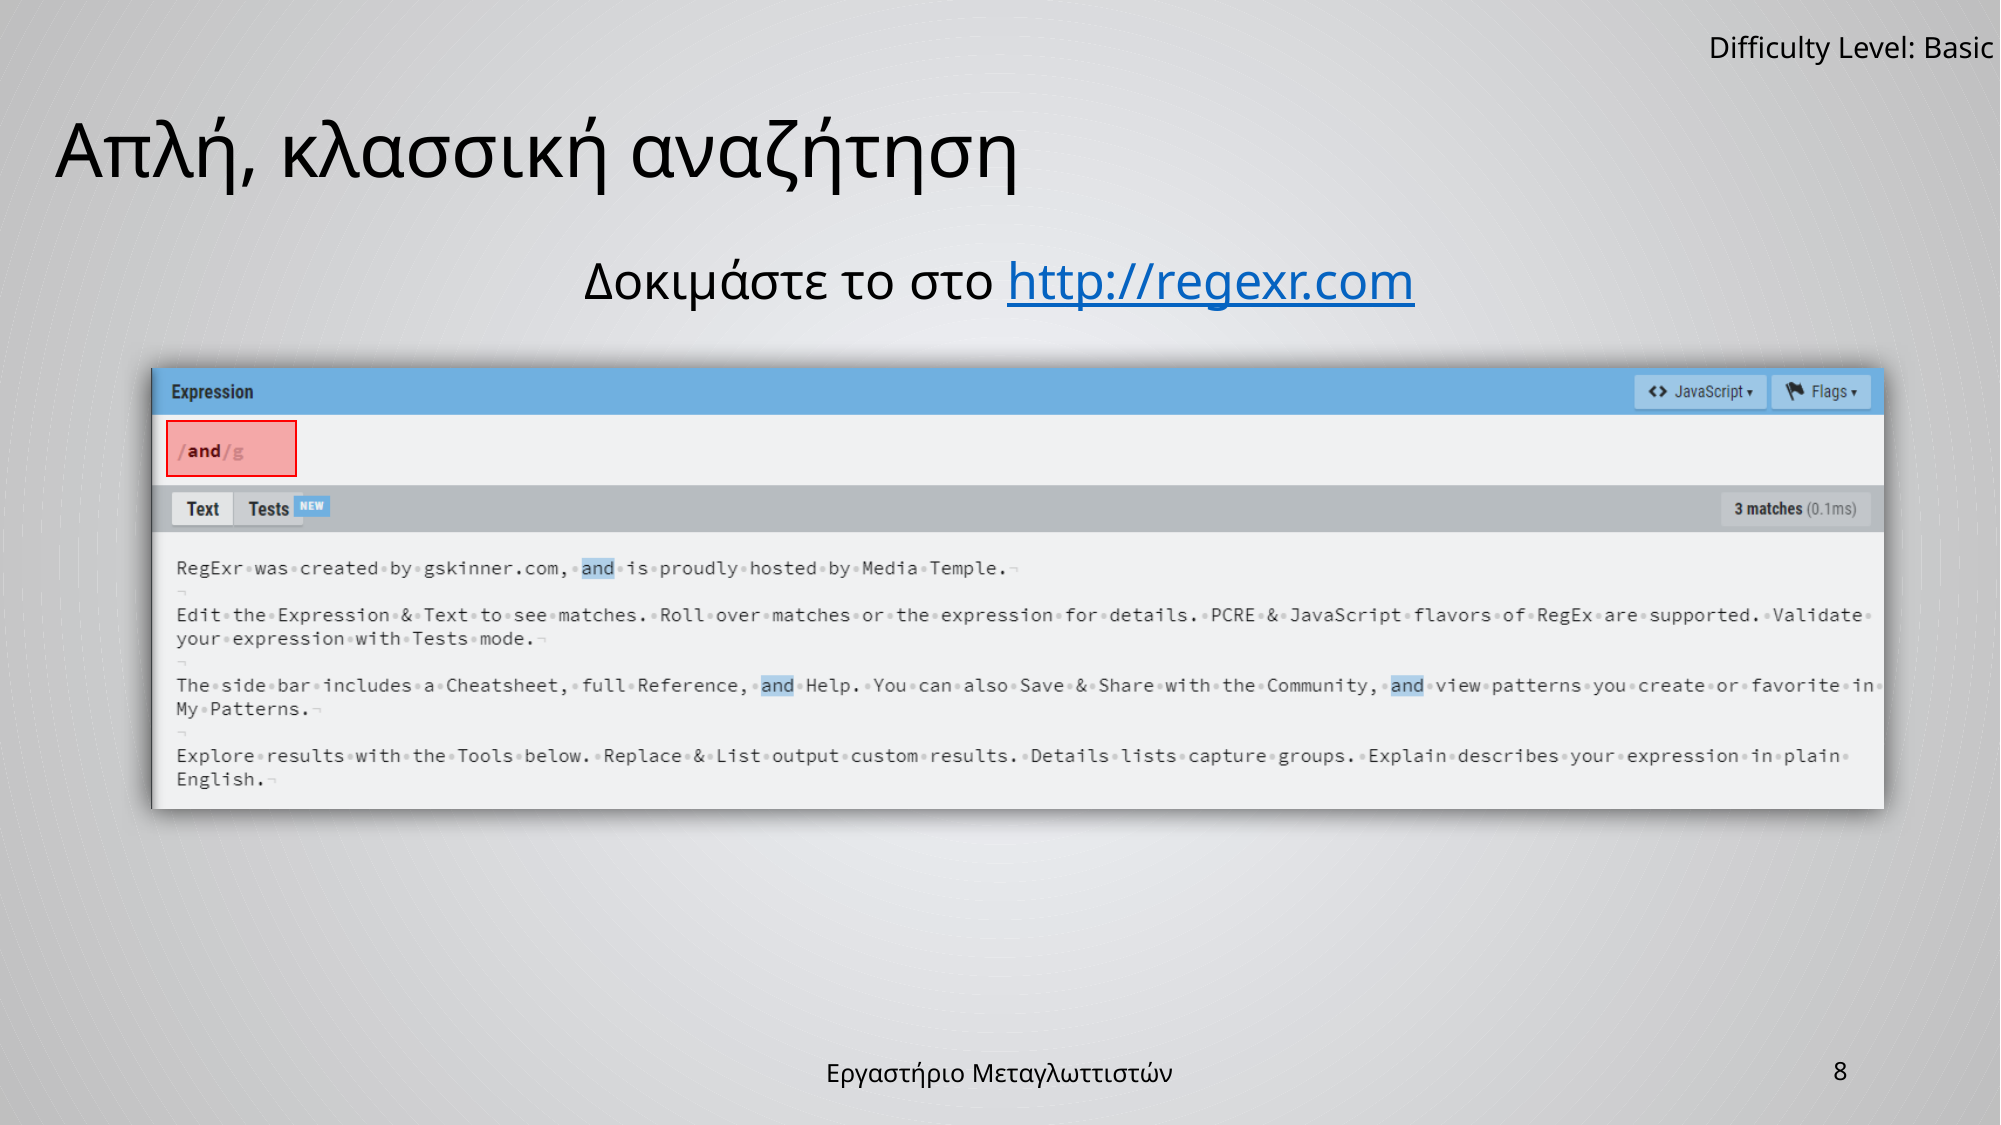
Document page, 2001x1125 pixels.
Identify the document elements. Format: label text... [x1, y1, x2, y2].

footer Εργαστήριο Μεταγλωττιστών [662, 1042, 1338, 1103]
picture [151, 368, 1884, 809]
text_box Difficulty Level: Basic [1694, 22, 2000, 72]
text_box Δοκιμάστε το στο http://regexr.com [496, 242, 1504, 326]
text_box Απλή, κλασσική αναζήτηση [40, 94, 1036, 200]
slide_number 8 [1412, 1042, 1863, 1103]
